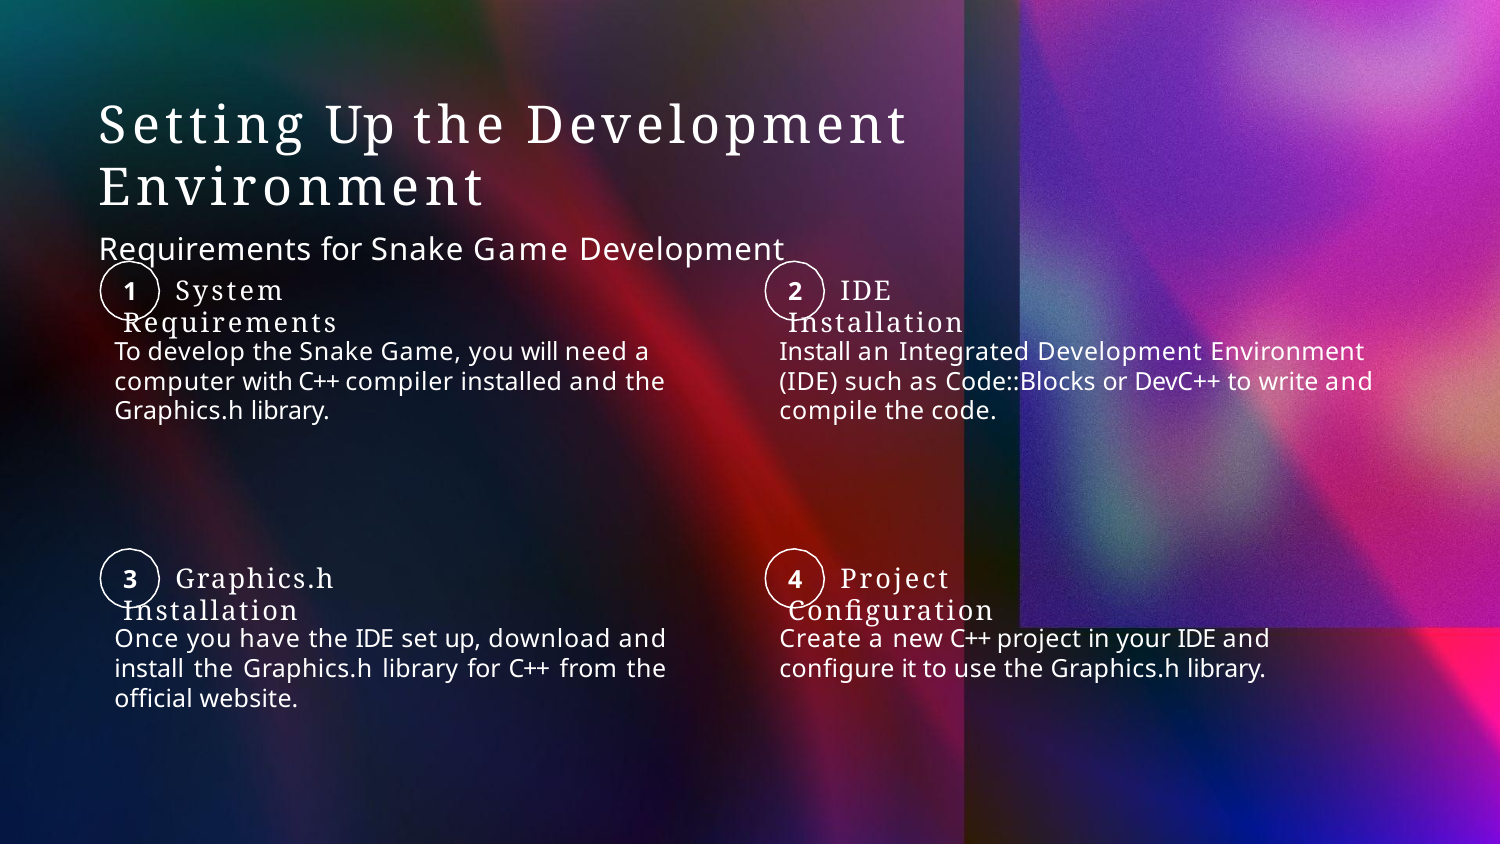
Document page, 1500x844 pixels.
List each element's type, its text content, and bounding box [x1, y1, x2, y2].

text_box 3 Graphics.h Installation [121, 558, 503, 626]
picture [0, 0, 1500, 844]
text_box [100, 548, 152, 607]
text_box 4 Project Conﬁguration [785, 558, 1153, 626]
text_box To develop the Snake Game, you will need a computer with C++ compiler installed and the Graphics.h library. [112, 332, 693, 425]
text_box [765, 261, 817, 319]
text_box [100, 261, 152, 319]
text_box Create a new C++ project in your IDE and configure it to use the Graphics.h library. [777, 619, 1296, 683]
text_box 2 IDE Installation [785, 271, 1068, 339]
text_box 1 System Requirements [121, 271, 493, 339]
title Setting Up the Development Environment Requirements for Snake Game Development [96, 68, 1264, 267]
text_box Once you have the IDE set up, download and install the Graphics.h library for C++ from the official website. [112, 619, 678, 713]
text_box Install an Integrated Development Environment (IDE) such as Code::Blocks or DevC++ to write and compile the code. [777, 332, 1403, 425]
text_box [765, 548, 817, 607]
